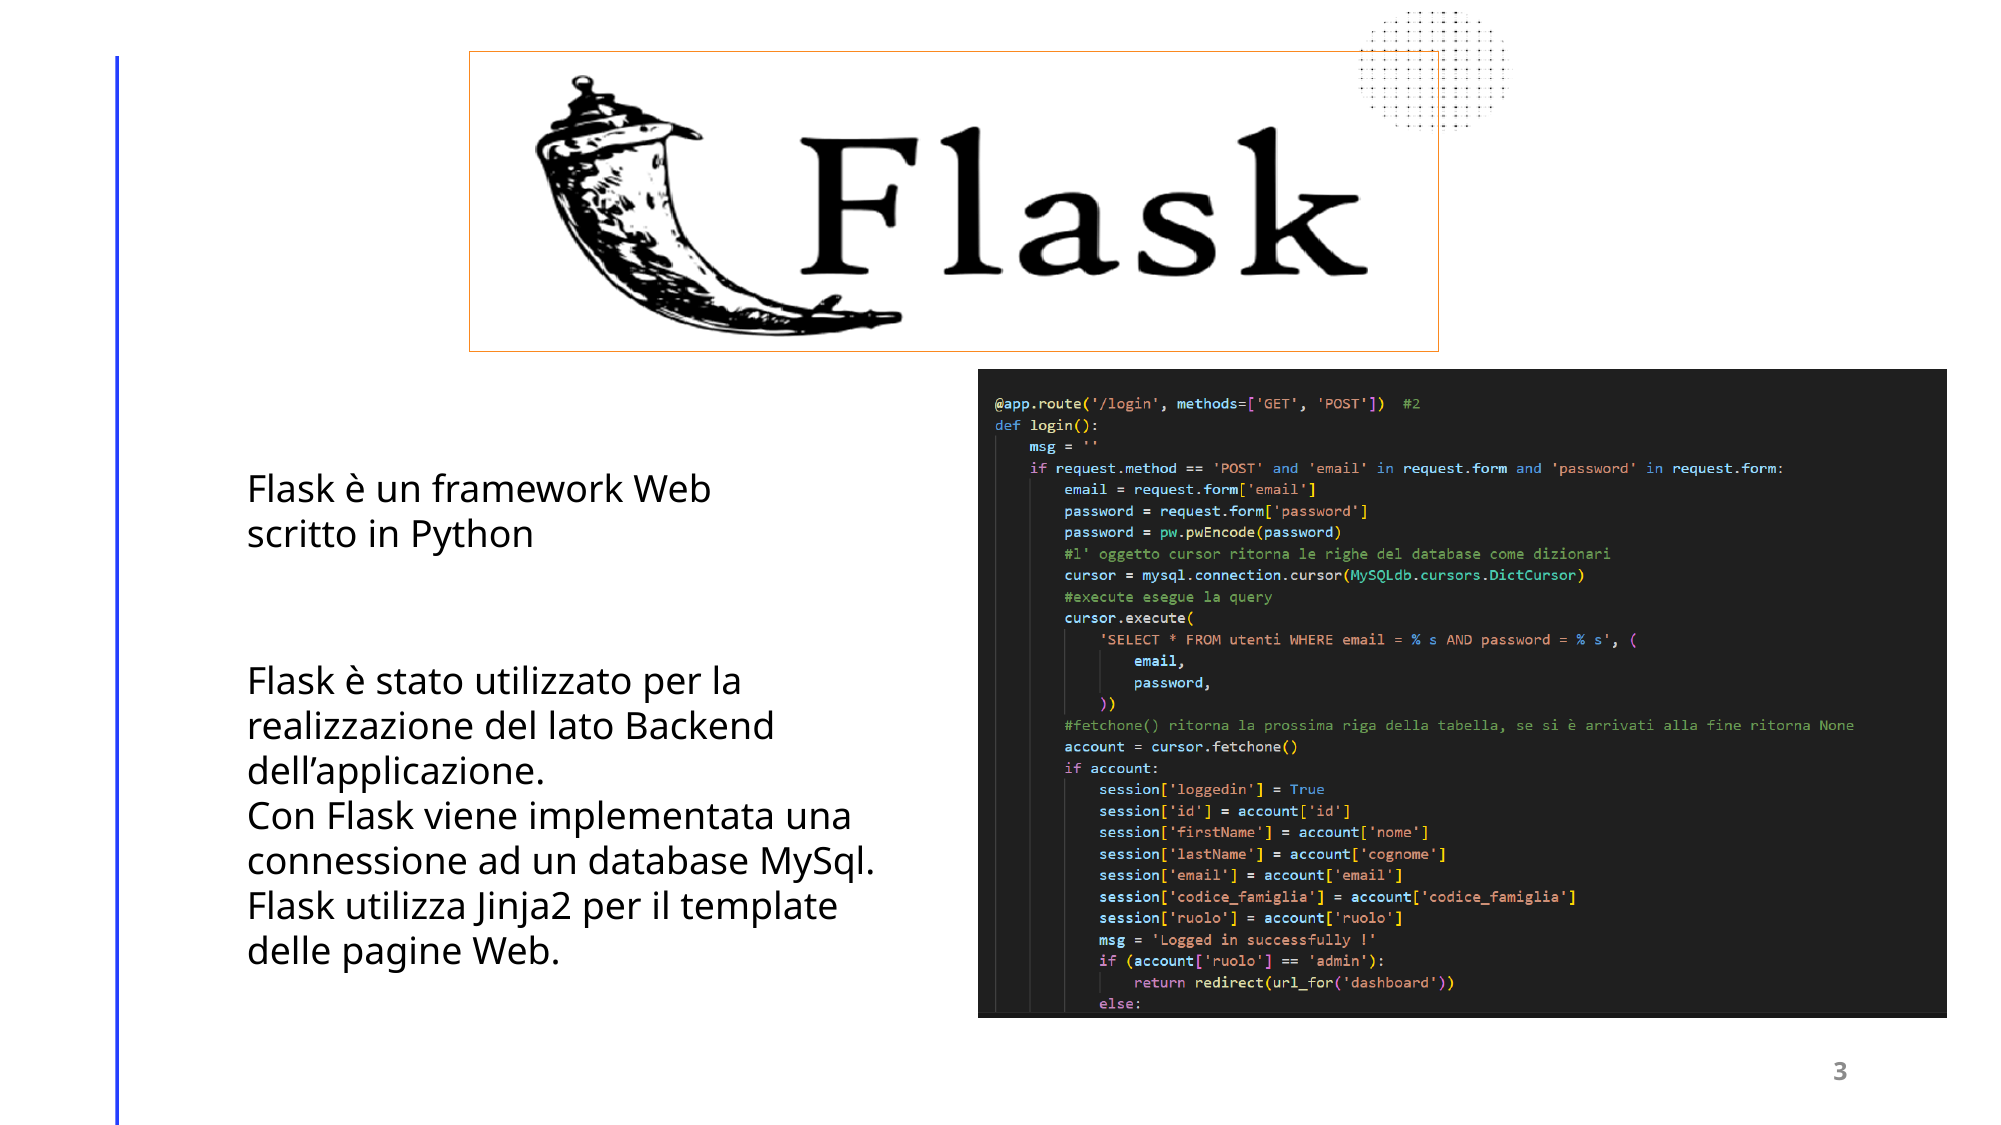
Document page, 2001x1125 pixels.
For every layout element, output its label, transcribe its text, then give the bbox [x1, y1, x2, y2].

text_box Flask è stato utilizzato per la realizzazione del lato Backend dell’applicazione. Con Flask viene implementata una connessione ad un database MySql. Flask utilizza Jinja2 per il template delle pagine Web. [232, 649, 909, 980]
picture [232, 0, 1947, 1018]
text_box Flask è un framework Web scritto in Python [232, 458, 821, 563]
slide_number 3 [1412, 1042, 1863, 1103]
